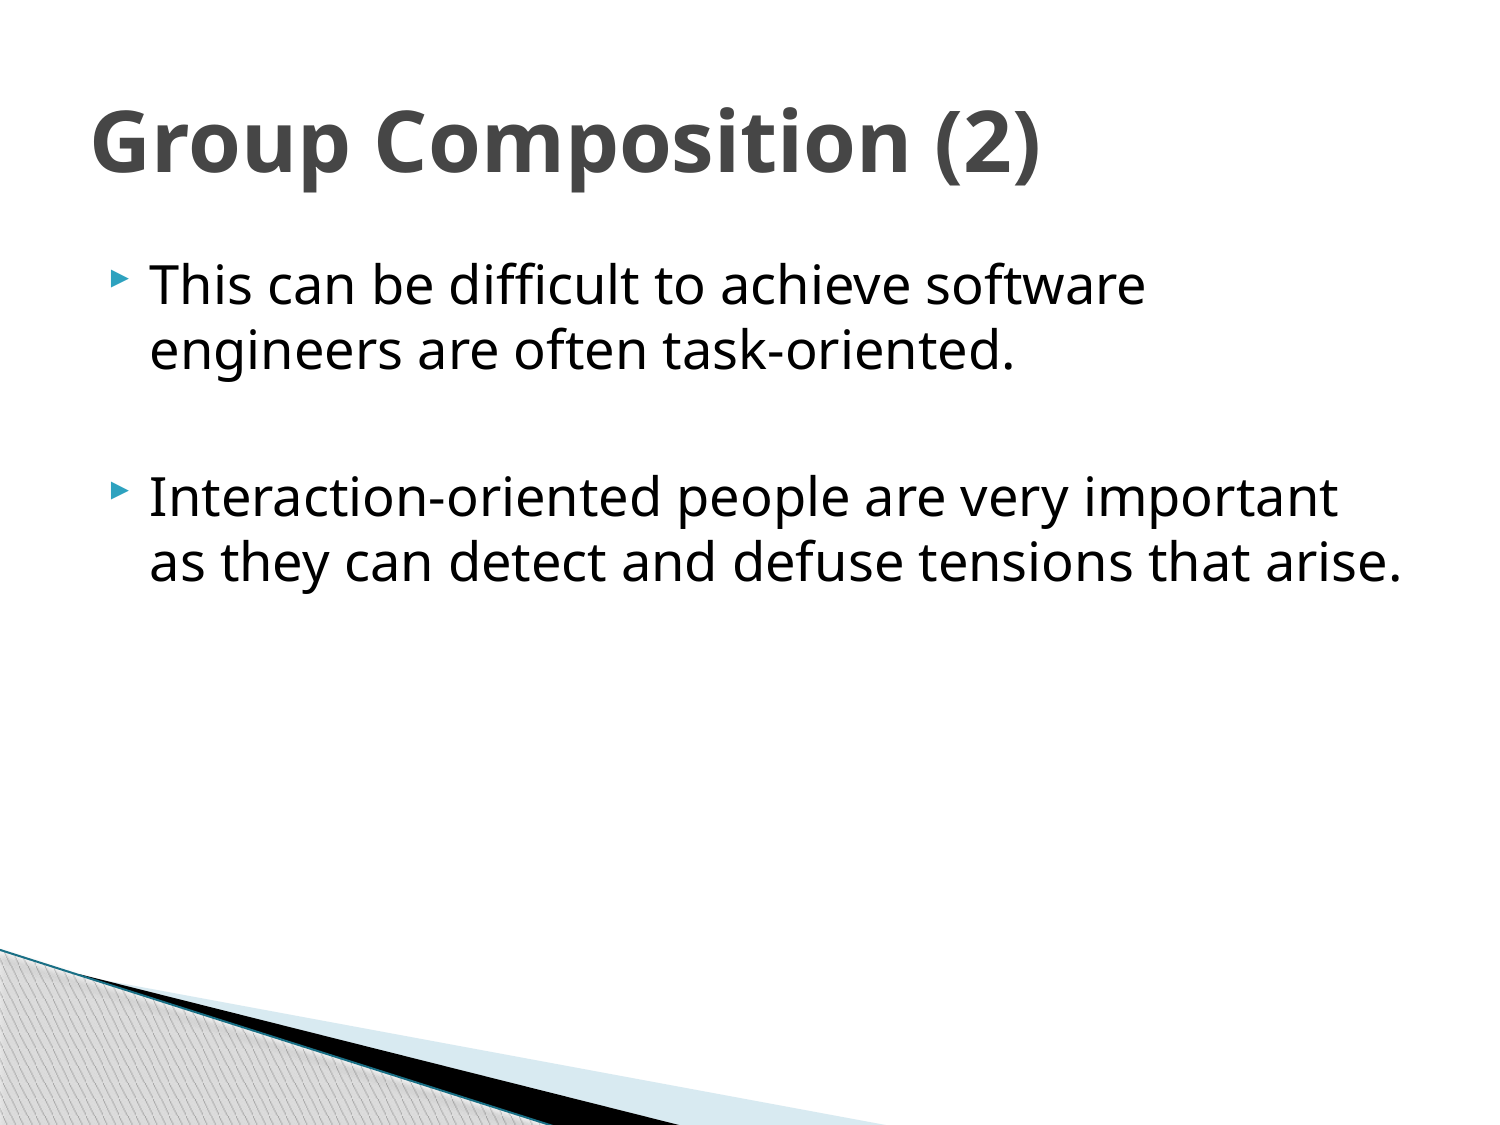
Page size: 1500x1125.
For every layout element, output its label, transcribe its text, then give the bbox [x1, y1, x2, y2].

list This can be difficult to achieve software engineers are often task-oriented. Interaction-oriented people are very important as they can detect and defuse tensions that arise. [74, 242, 1426, 986]
title Group Composition (2) [75, 45, 1425, 233]
